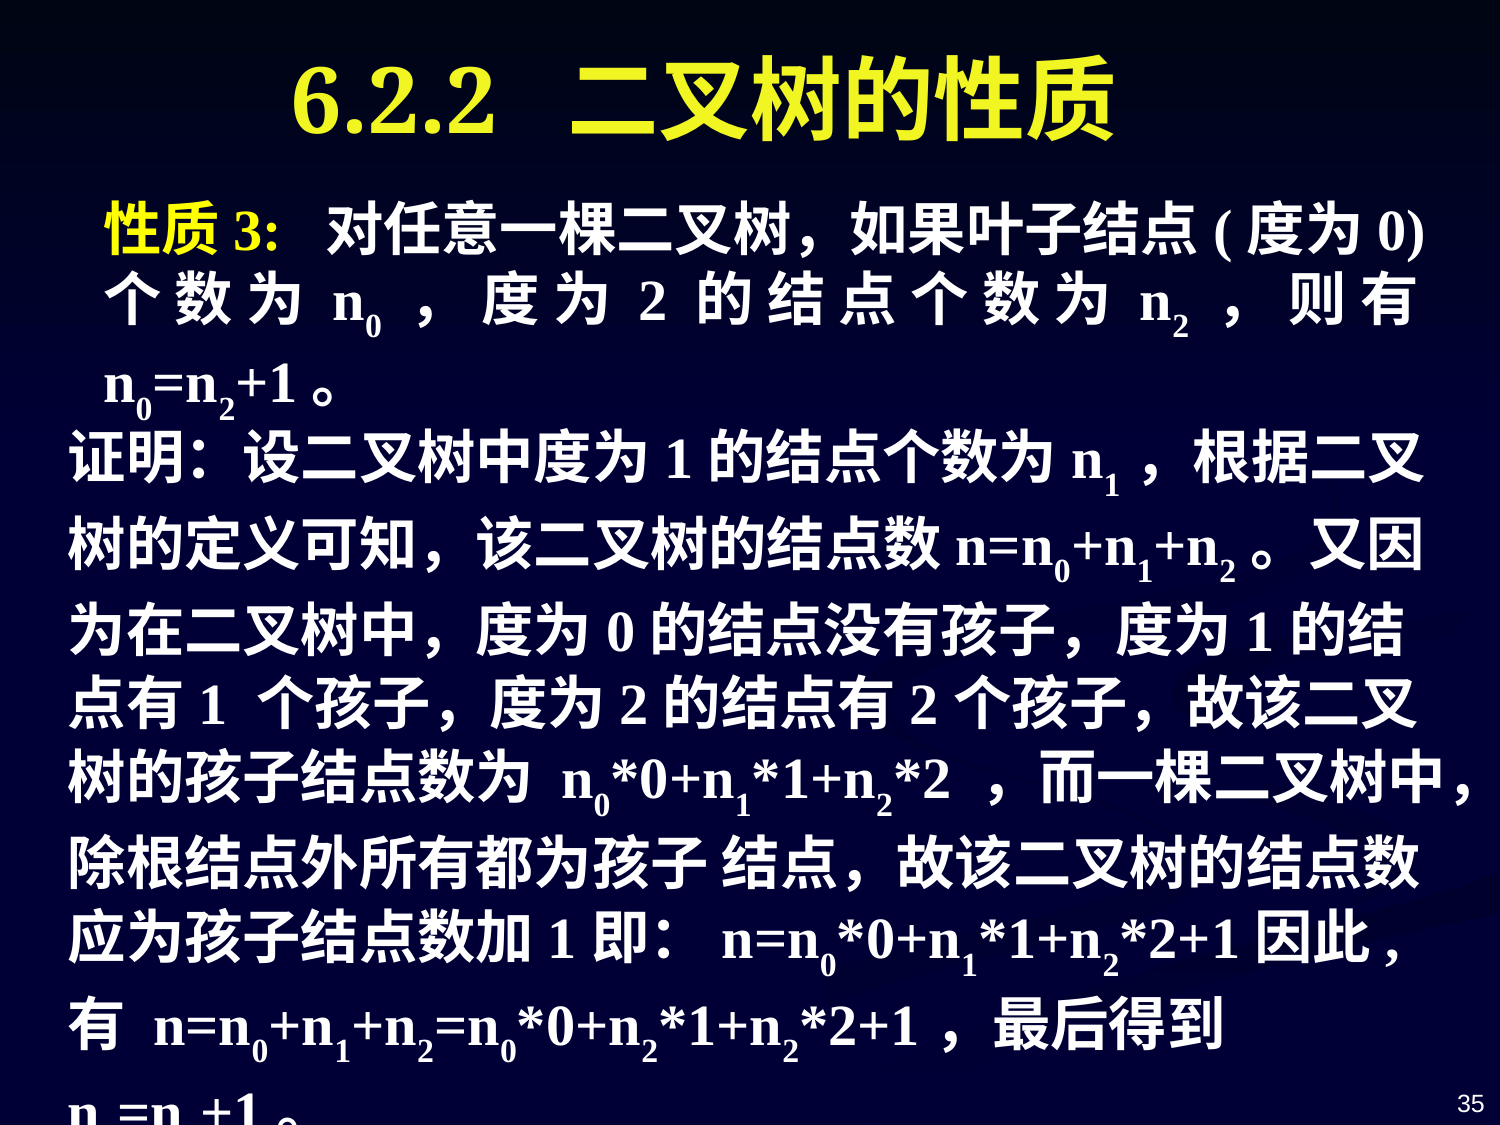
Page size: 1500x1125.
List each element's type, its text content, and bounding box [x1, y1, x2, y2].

text_box 证明：设二叉树中度为1的结点个数为n1，根据二叉树的定义可知，该二叉树的结点数n=n0+n1+n2。又因为在二叉树中，度为0的结点没有孩子，度为1的结点有1 个孩子，度为2的结点有2个孩子，故该二叉树的孩子结点数为 n0*0+n1*1+n2*2 ，而一棵二叉树中，除根结点外所有都为孩子 结点，故该二叉树的结点数应为孩子结点数加1即：n=n0*0+n1*1+n2*2+1因此,有 n=n0+n1+n2=n0*0+n2*1+n2*2+1，最后得到n0=n2+1。 [53, 408, 1465, 1125]
text_box 6.2.2 二叉树的性质 [123, 54, 1284, 140]
slide_number 35 [1465, 1046, 1500, 1125]
text_box 性质3: 对任意一棵二叉树，如果叶子结点(度为0)个数为n0，度为2的结点个数为n2，则有n0=n2+1。 [88, 184, 1448, 408]
